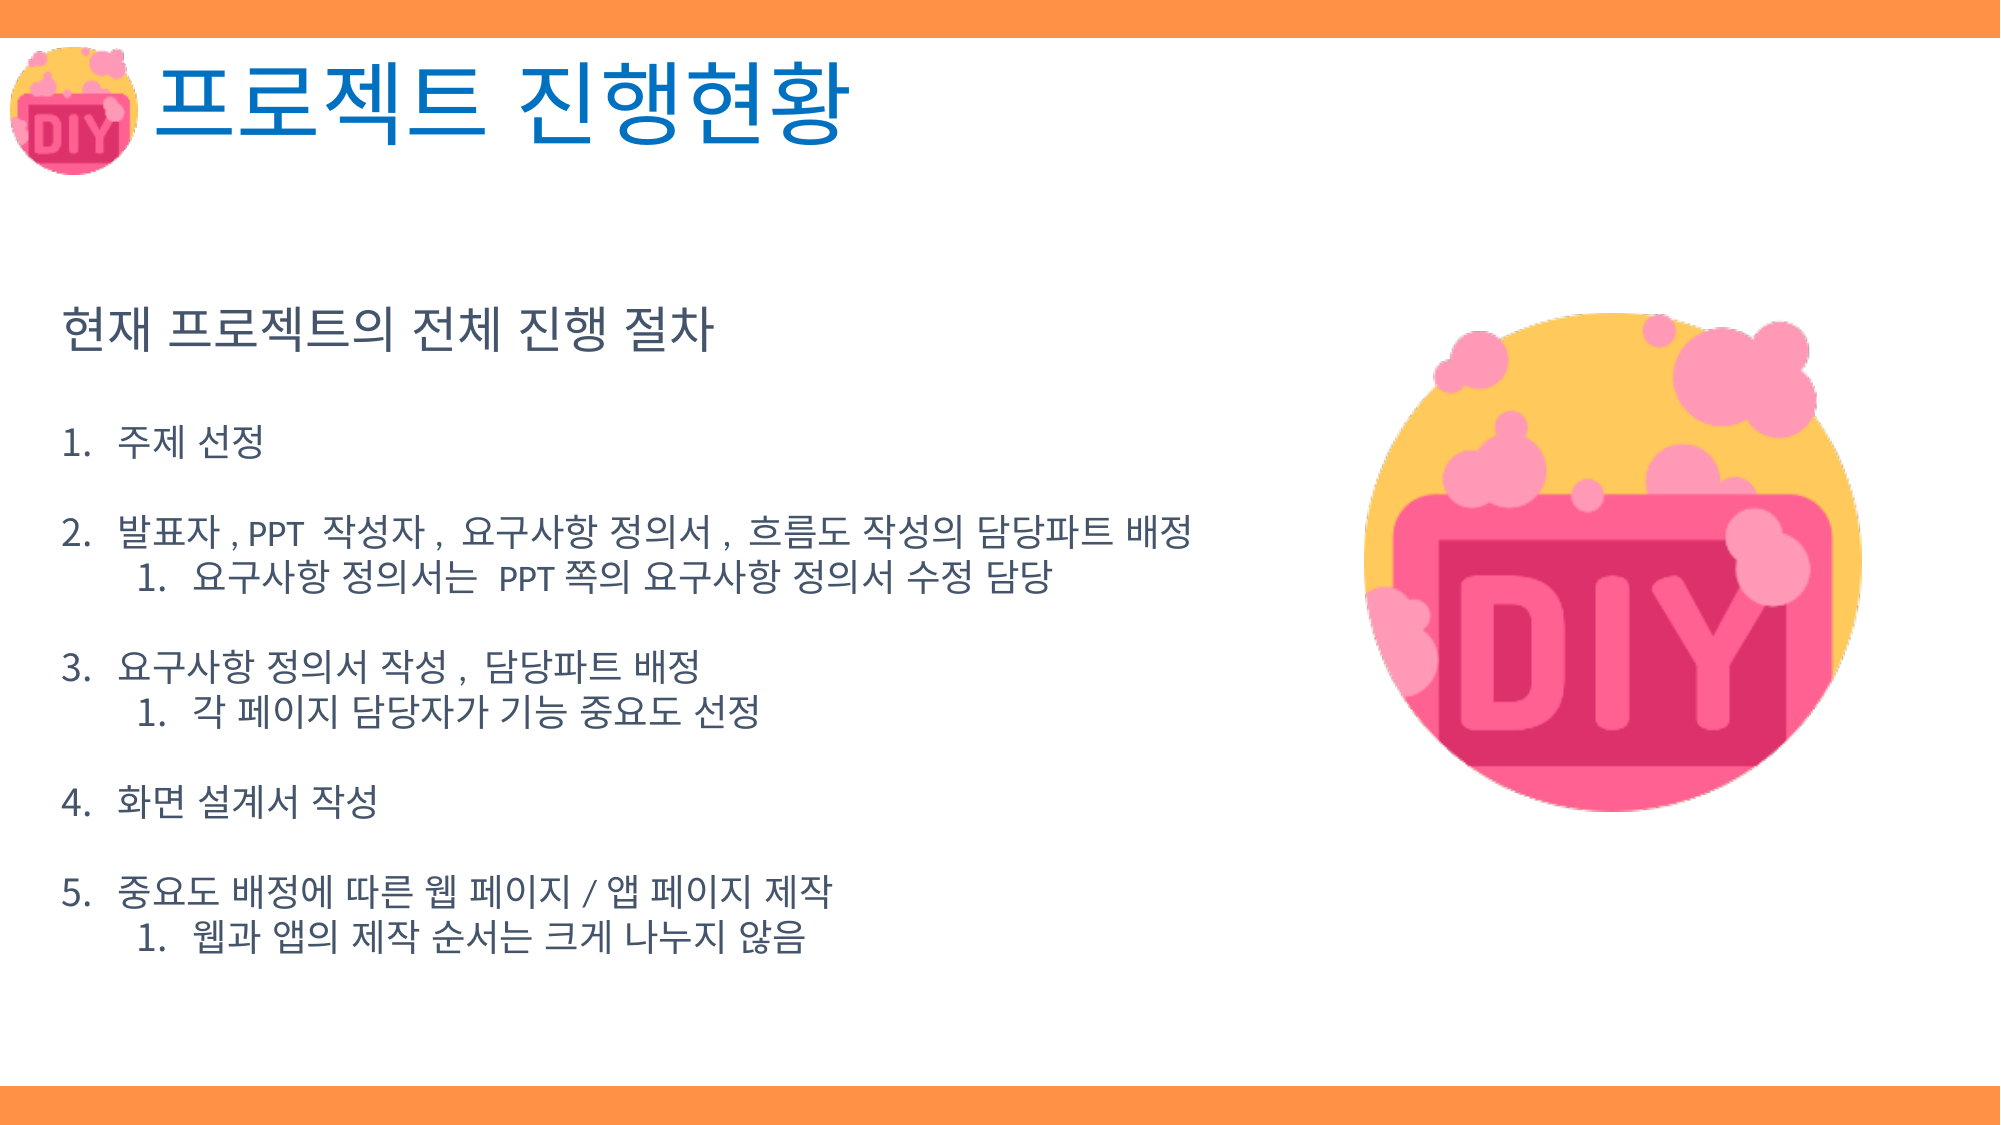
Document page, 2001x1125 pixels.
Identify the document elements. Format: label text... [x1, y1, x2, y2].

text_box [0, 38, 2000, 1086]
picture [1364, 313, 1862, 812]
text_box 현재 프로젝트의 전체 진행 절차 주제 선정 발표자, PPT 작성자, 요구사항 정의서, 흐름도 작성의 담당파트 배정 요구사항 정의서는 PPT쪽의 요구사항 정의서 수정 담당 요구사항 정의서 작성, 담당파트 배정 각 페이지 담당자가 기능 중요도 선정 화면 설계서 작성 중요도 배정에 따른 웹 페이지/앱 페이지 제작 웹과 앱의 제작 순서는 크게 나누지 않음 [46, 291, 1826, 1012]
picture [9, 47, 138, 175]
text_box 프로젝트 진행현황 [137, 39, 1227, 165]
